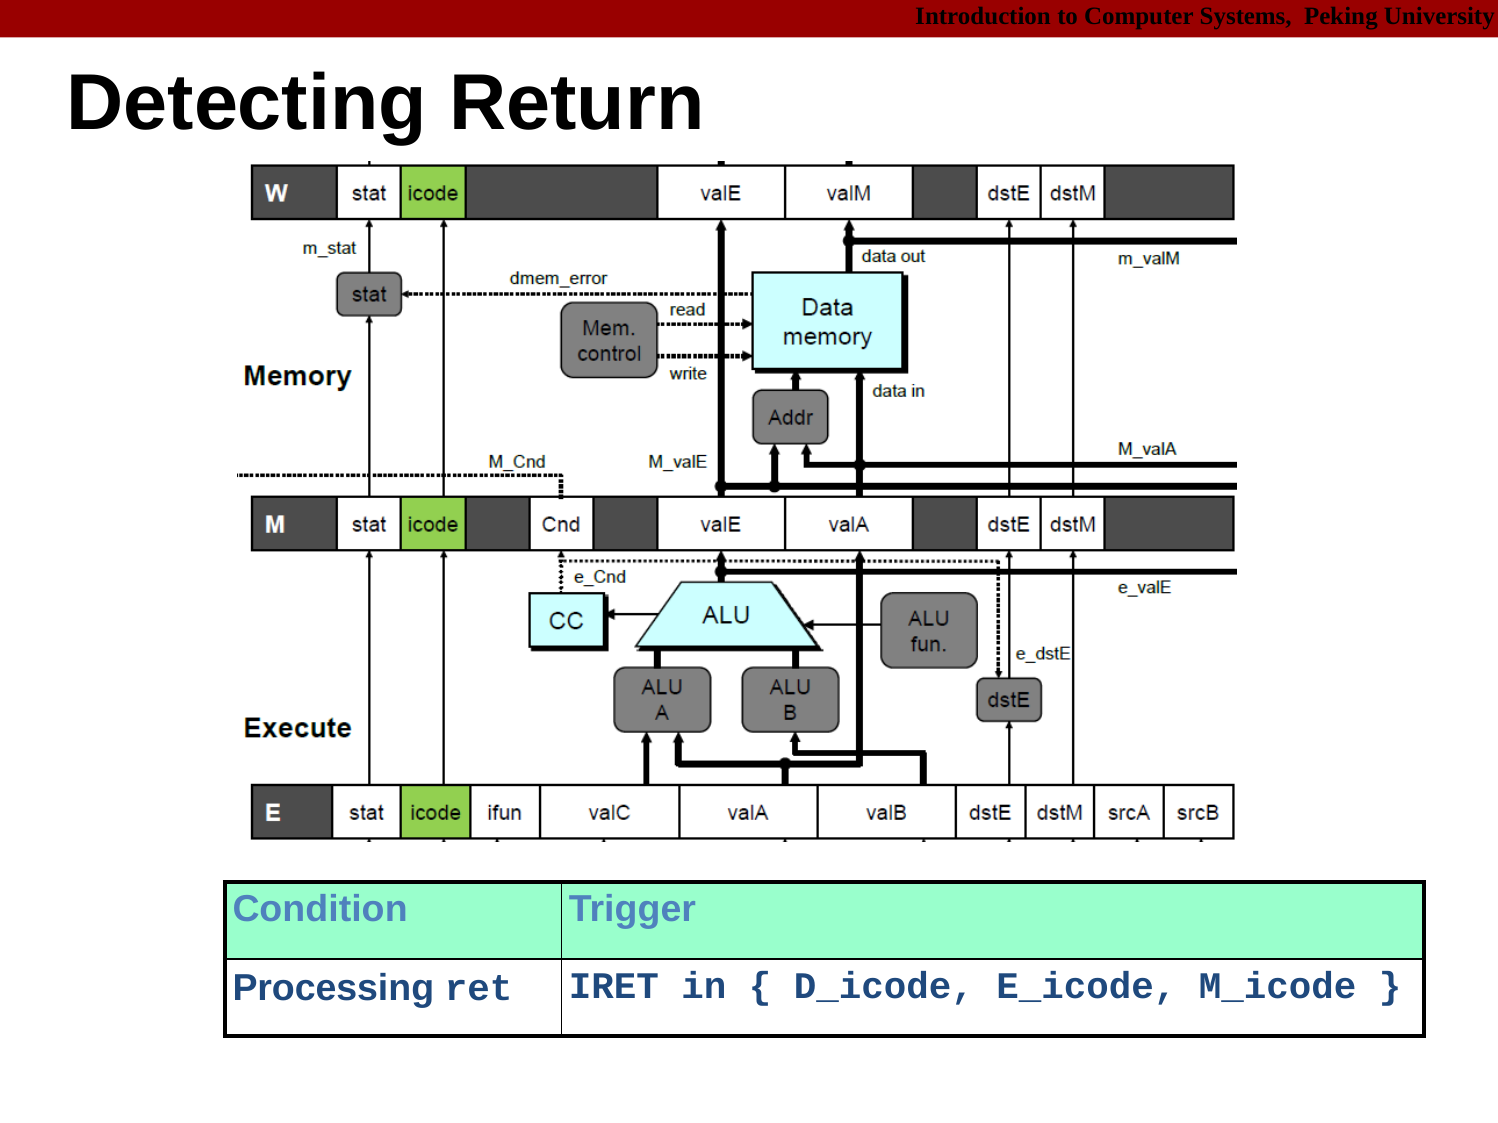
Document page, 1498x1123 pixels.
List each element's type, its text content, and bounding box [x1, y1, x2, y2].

title Detecting Return [66, 40, 1495, 169]
table_cell Processing ret [227, 960, 561, 1034]
picture [237, 161, 1237, 842]
table_header Condition [227, 884, 561, 958]
table_header Trigger [562, 884, 1422, 958]
table_cell IRET in { D_icode, E_icode, M_icode } [562, 960, 1422, 1034]
